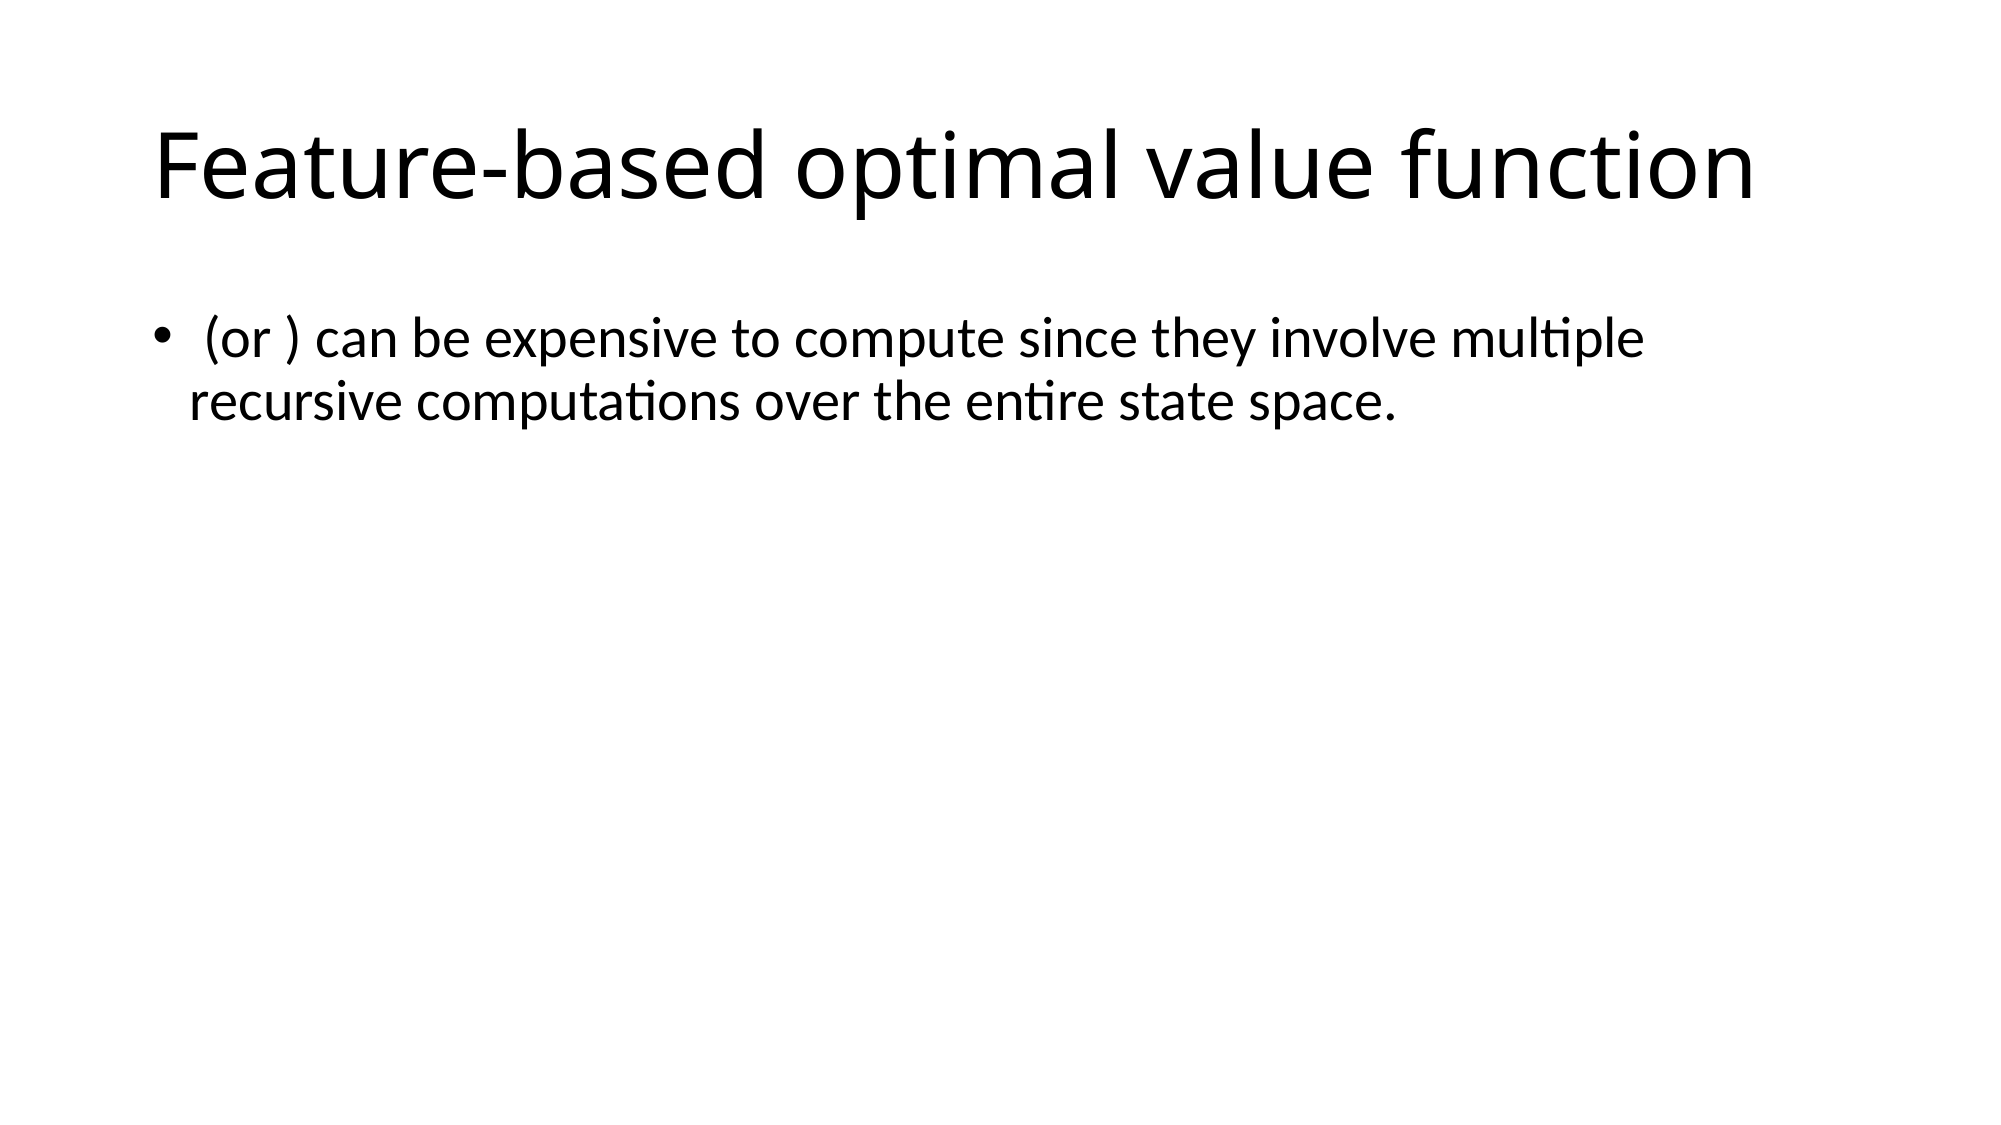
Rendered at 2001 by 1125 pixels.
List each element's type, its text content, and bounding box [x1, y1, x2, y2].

title Feature-based optimal value function [137, 59, 1863, 278]
